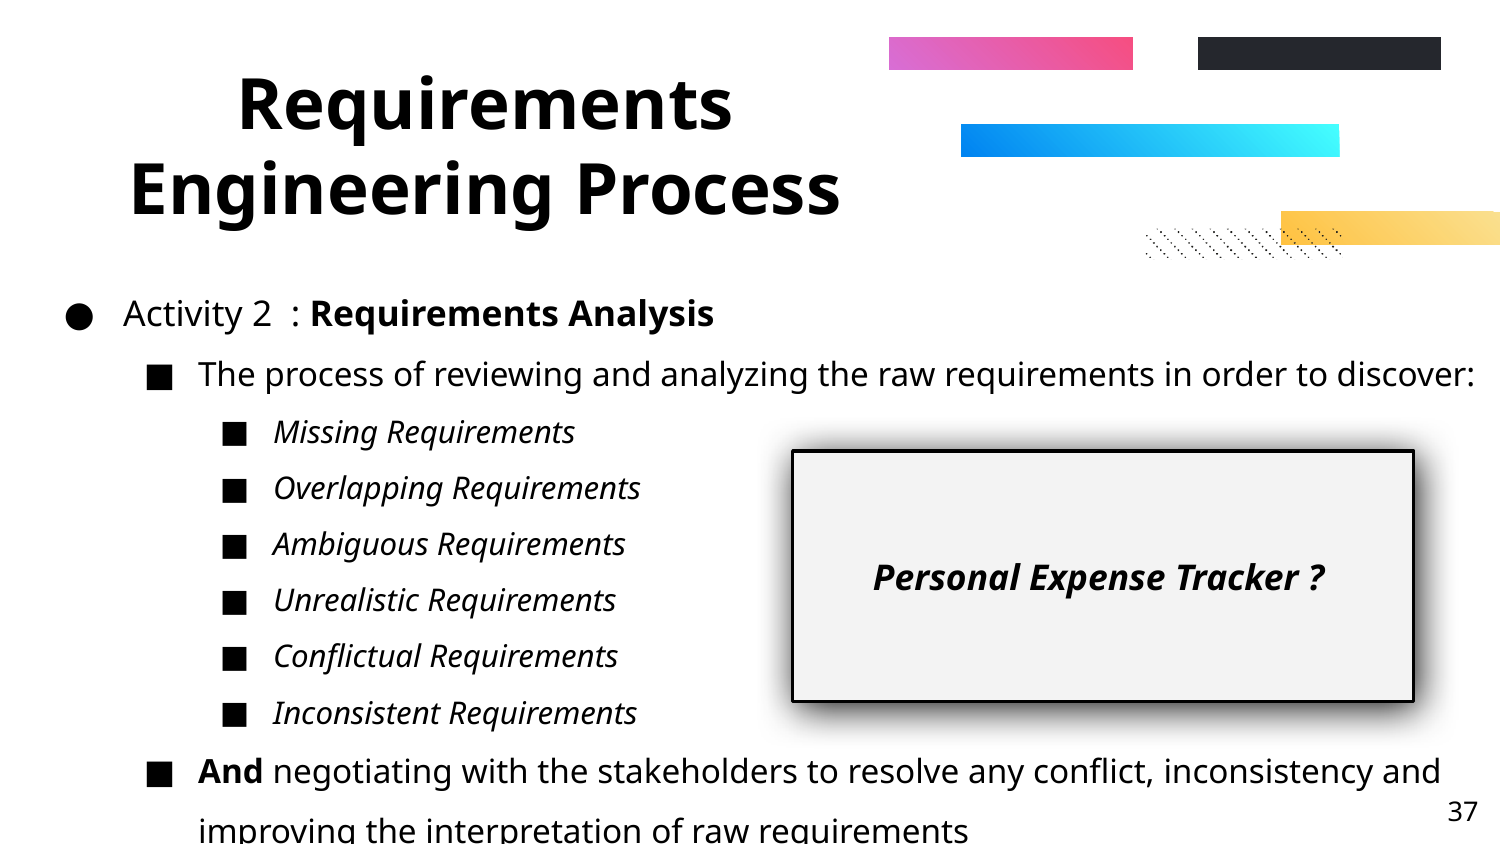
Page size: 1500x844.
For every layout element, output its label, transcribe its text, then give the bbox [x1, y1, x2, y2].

slide_number ‹#› [1403, 779, 1494, 844]
title Requirements Engineering Process [12, 37, 959, 251]
text_box Personal Expense Tracker ? [792, 450, 1414, 702]
subtitle Activity 2 : Requirements Analysis The process of reviewing and analyzing the raw requirements in order to discover: Missing Requirements Overlapping Requirements Ambiguous Requirements Unrealistic Requirements Conflictual Requirements Inconsistent Requirements And negotiating with the stakeholders to resolve any conflict, inconsistency and improving the interpretation of raw requirements [33, 254, 1494, 819]
picture [1144, 228, 1343, 254]
